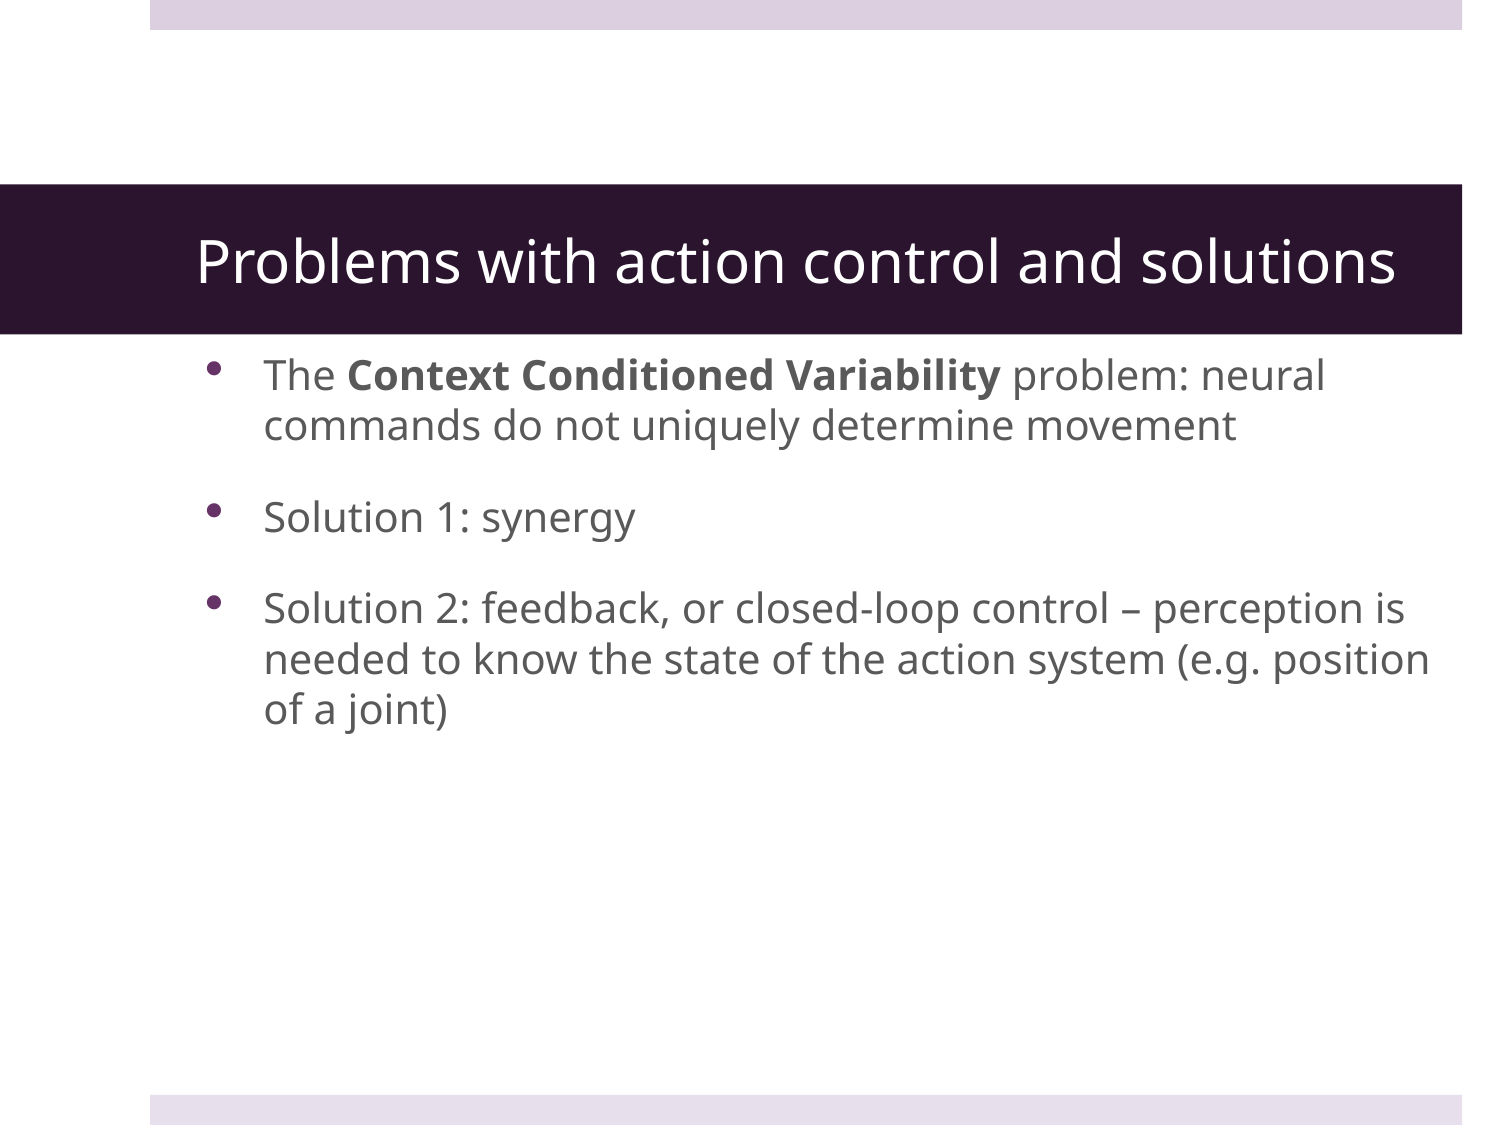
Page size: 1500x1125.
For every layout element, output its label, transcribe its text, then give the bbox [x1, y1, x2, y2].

list The Context Conditioned Variability problem: neural commands do not uniquely determine movement Solution 1: synergy Solution 2: feedback, or closed-loop control – perception is needed to know the state of the action system (e.g. position of a joint) [192, 341, 1463, 944]
title Problems with action control and solutions [0, 184, 1463, 335]
